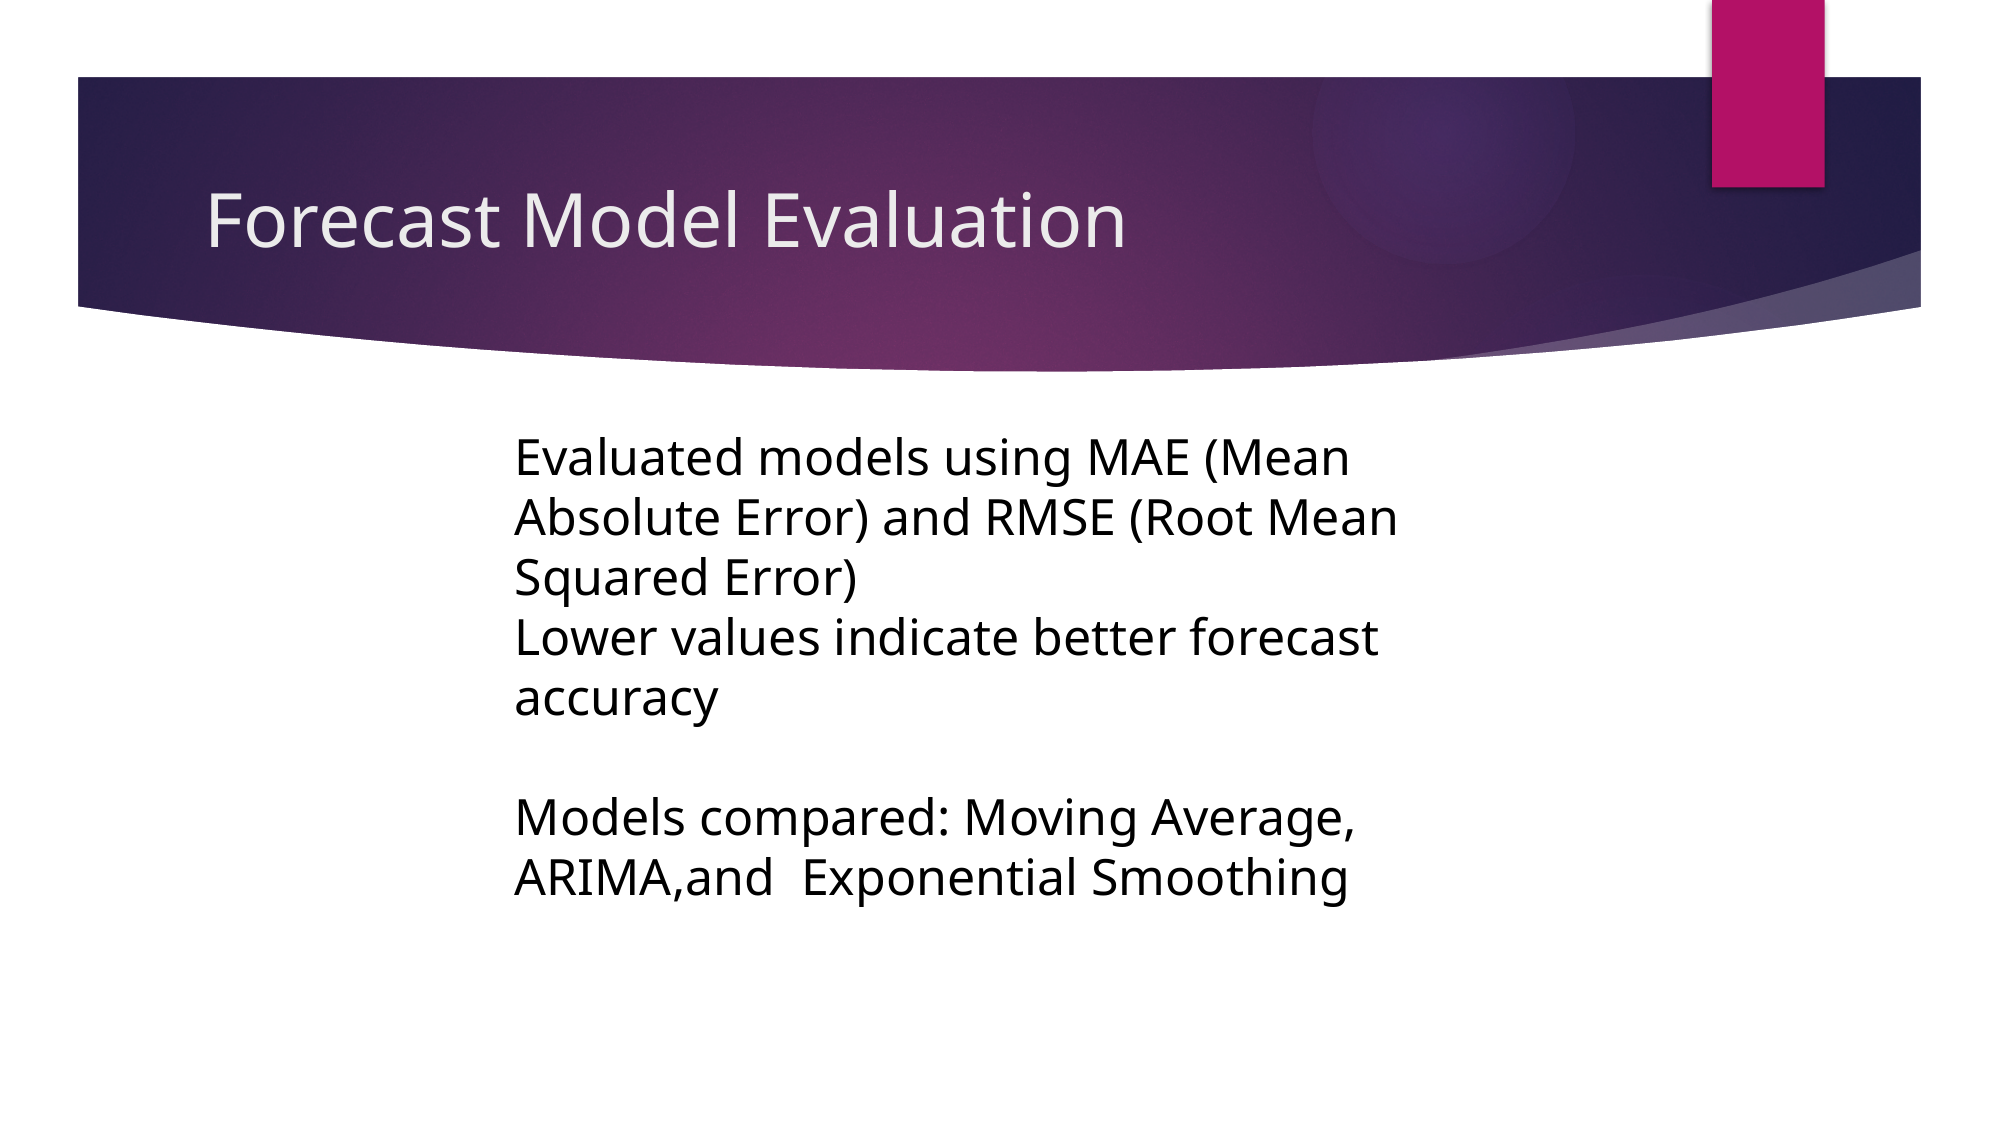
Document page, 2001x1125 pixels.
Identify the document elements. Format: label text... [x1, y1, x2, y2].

text_box Evaluated models using MAE (Mean Absolute Error) and RMSE (Root Mean Squared Error) Lower values indicate better forecast accuracy Models compared: Moving Average, ARIMA,and Exponential Smoothing [500, 418, 1500, 914]
title Forecast Model Evaluation [189, 159, 1627, 276]
